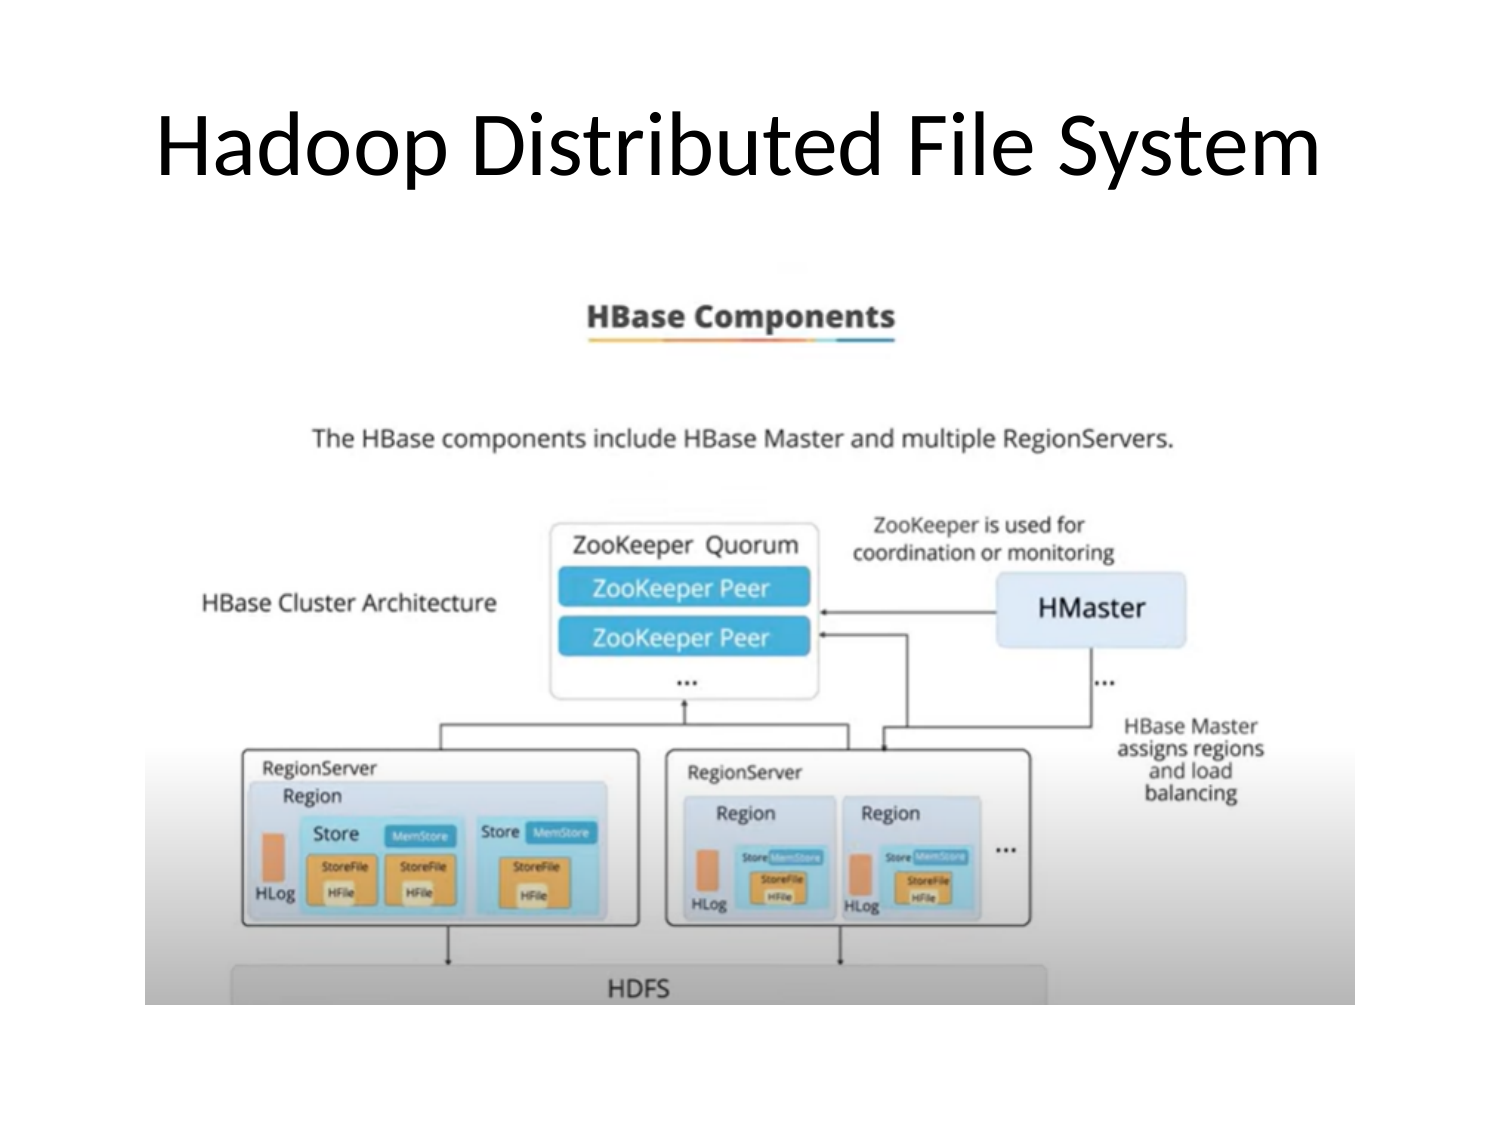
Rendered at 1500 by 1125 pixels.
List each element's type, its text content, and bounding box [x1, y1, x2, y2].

title Hadoop Distributed File System [75, 45, 1425, 233]
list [144, 262, 1356, 1006]
